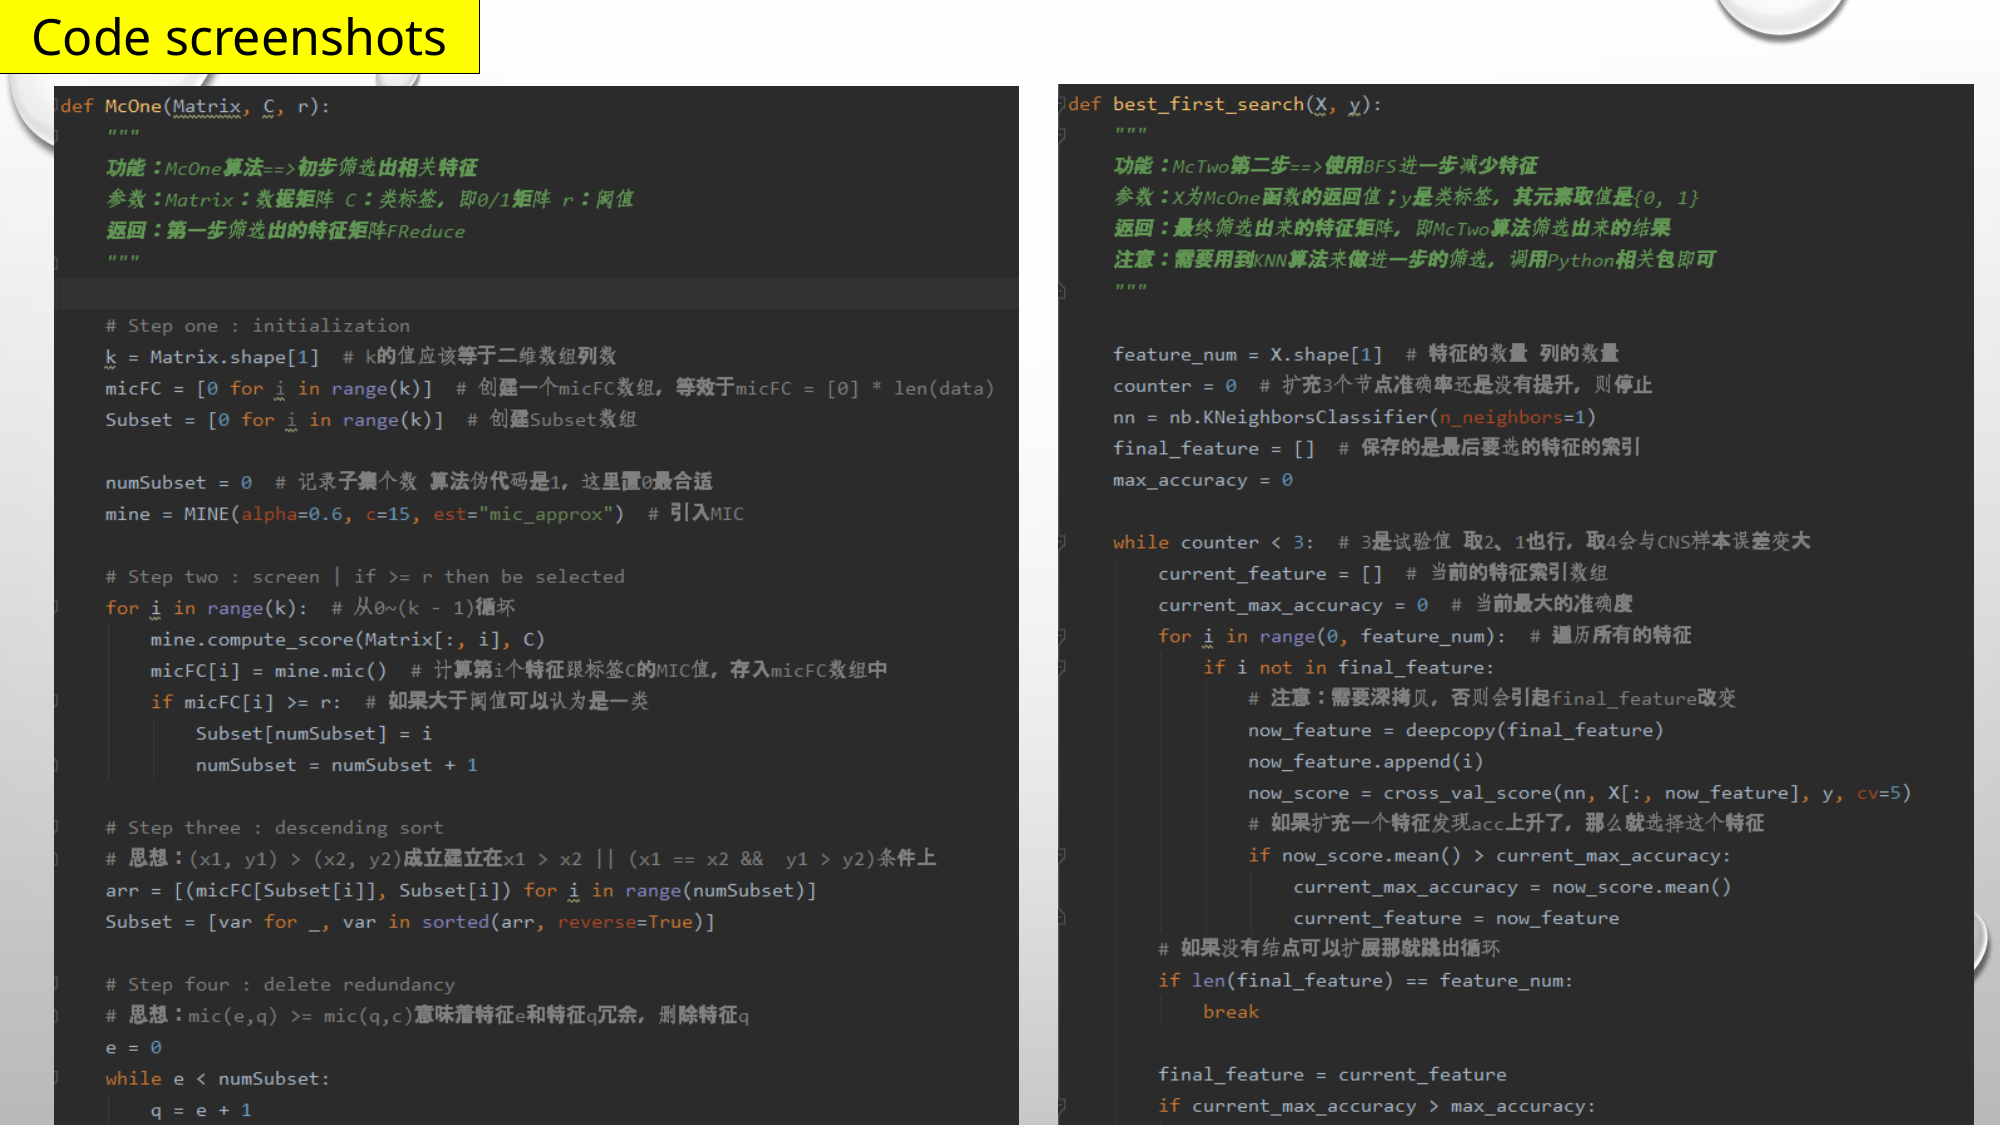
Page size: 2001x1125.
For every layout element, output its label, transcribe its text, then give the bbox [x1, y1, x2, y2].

picture [0, 0, 2000, 1125]
text_box Code screenshots [0, 0, 480, 74]
